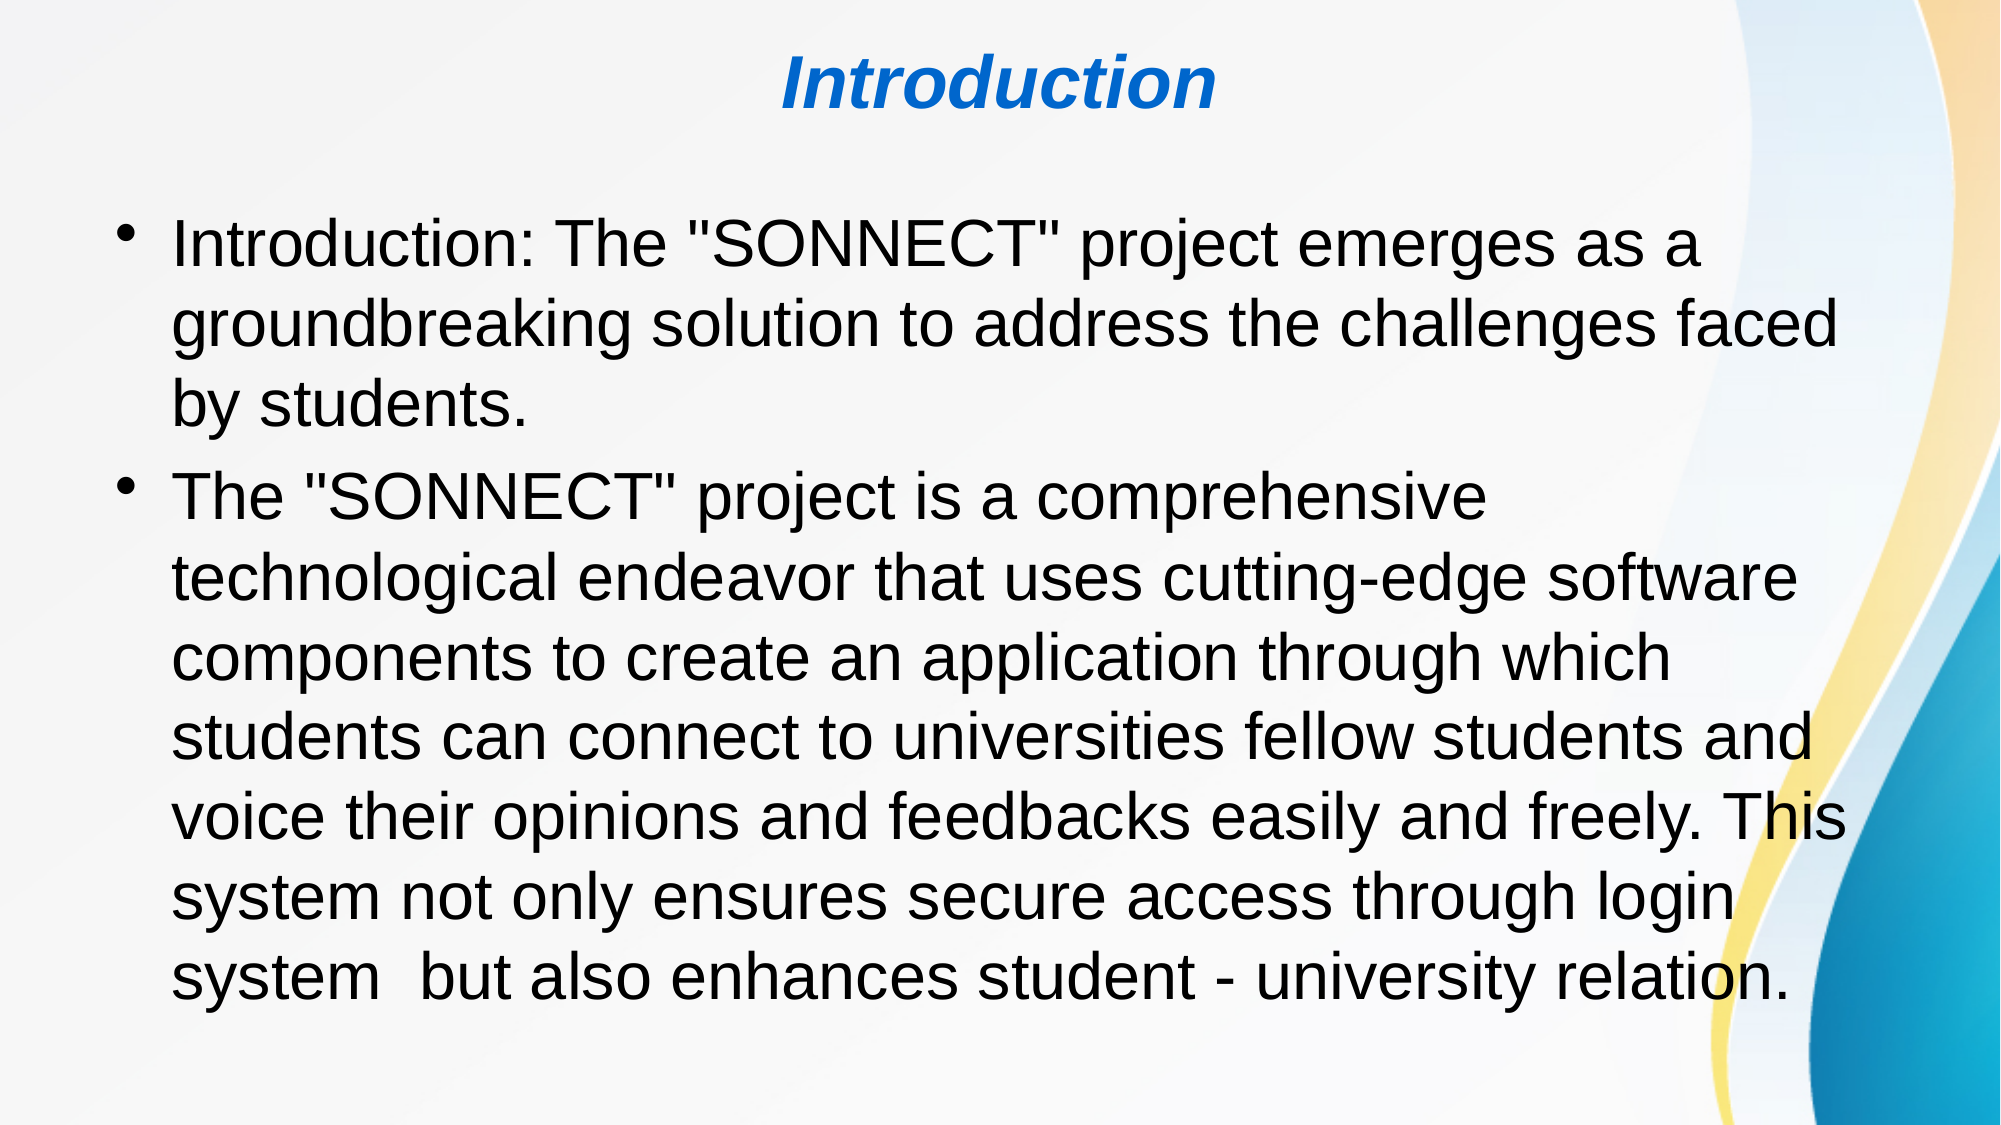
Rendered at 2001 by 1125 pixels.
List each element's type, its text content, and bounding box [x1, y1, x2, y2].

picture [0, 0, 2001, 1125]
title Introduction [99, 30, 1901, 127]
list Introduction: The "SONNECT" project emerges as a groundbreaking solution to address the challenges faced by students. The "SONNECT" project is a comprehensive technological endeavor that uses cutting-edge software components to create an application through which students can connect to universities fellow students and voice their opinions and feedbacks easily and freely. This system not only ensures secure access through login system but also enhances student - university relation. [99, 192, 1901, 1006]
